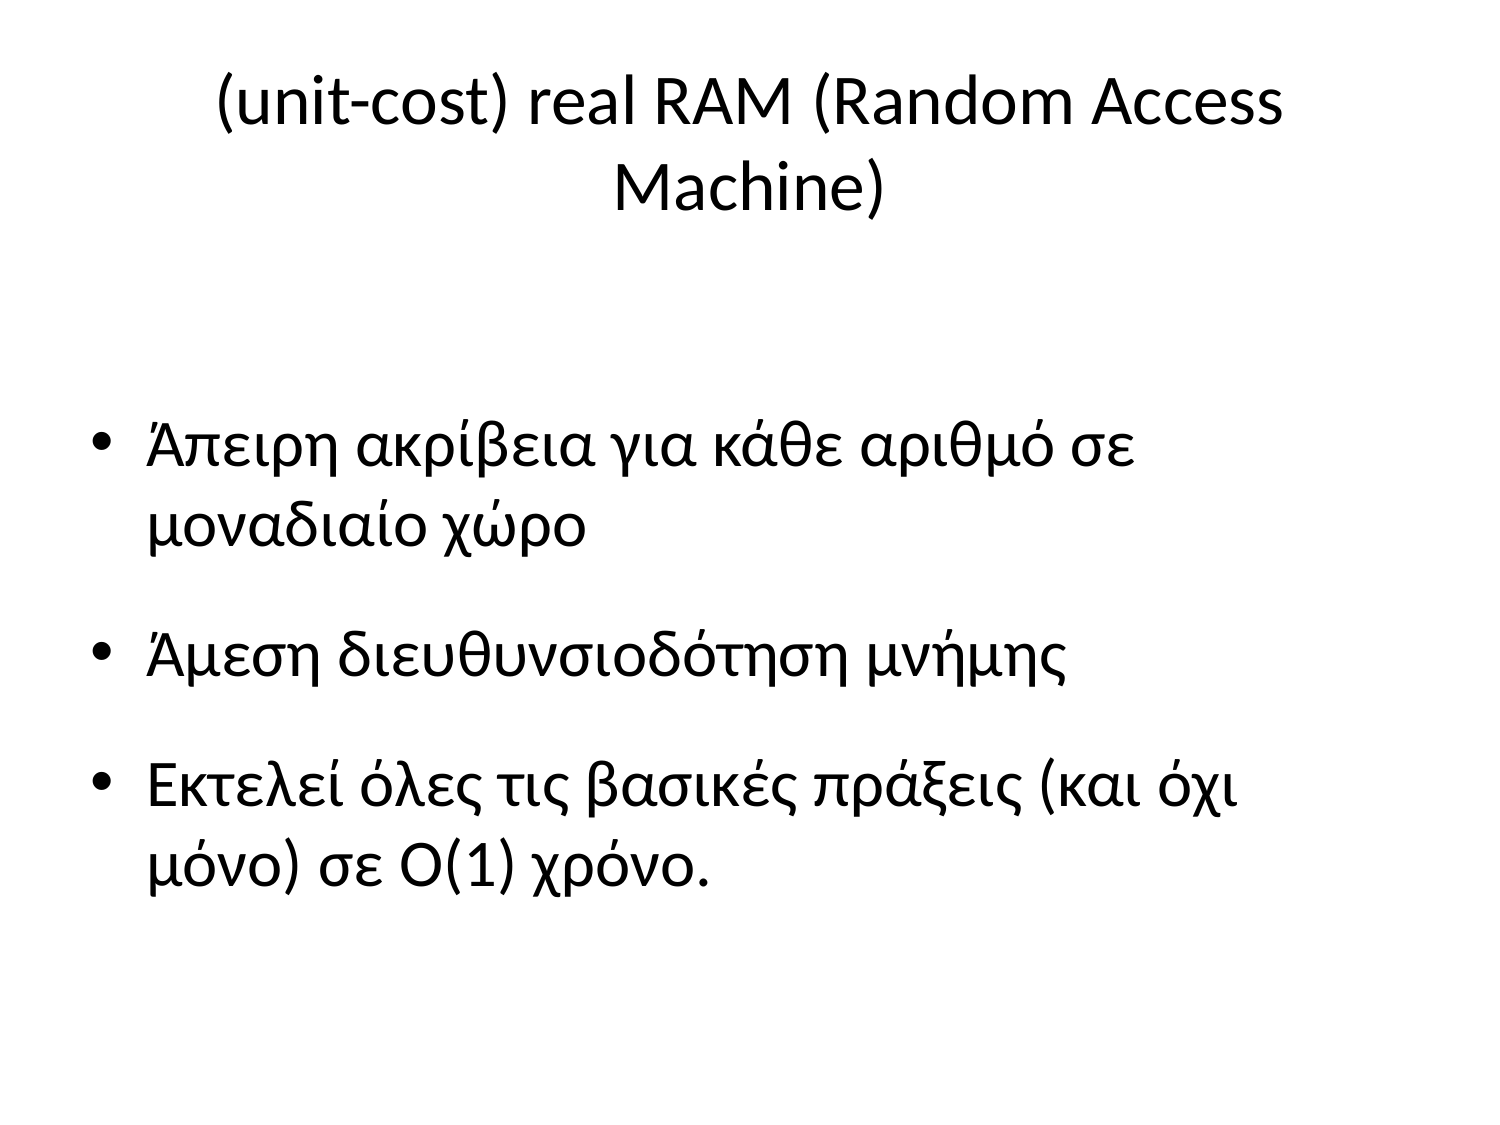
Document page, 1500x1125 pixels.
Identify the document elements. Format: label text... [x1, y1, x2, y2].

list Άπειρη ακρίβεια για κάθε αριθμό σε μοναδιαίο χώρο Άμεση διευθυνσιοδότηση μνήμης Εκτελεί όλες τις βασικές πράξεις (και όχι μόνο) σε O(1) χρόνο. [75, 262, 1425, 1005]
title (unit-cost) real RAM (Random Access Machine) [75, 45, 1425, 233]
